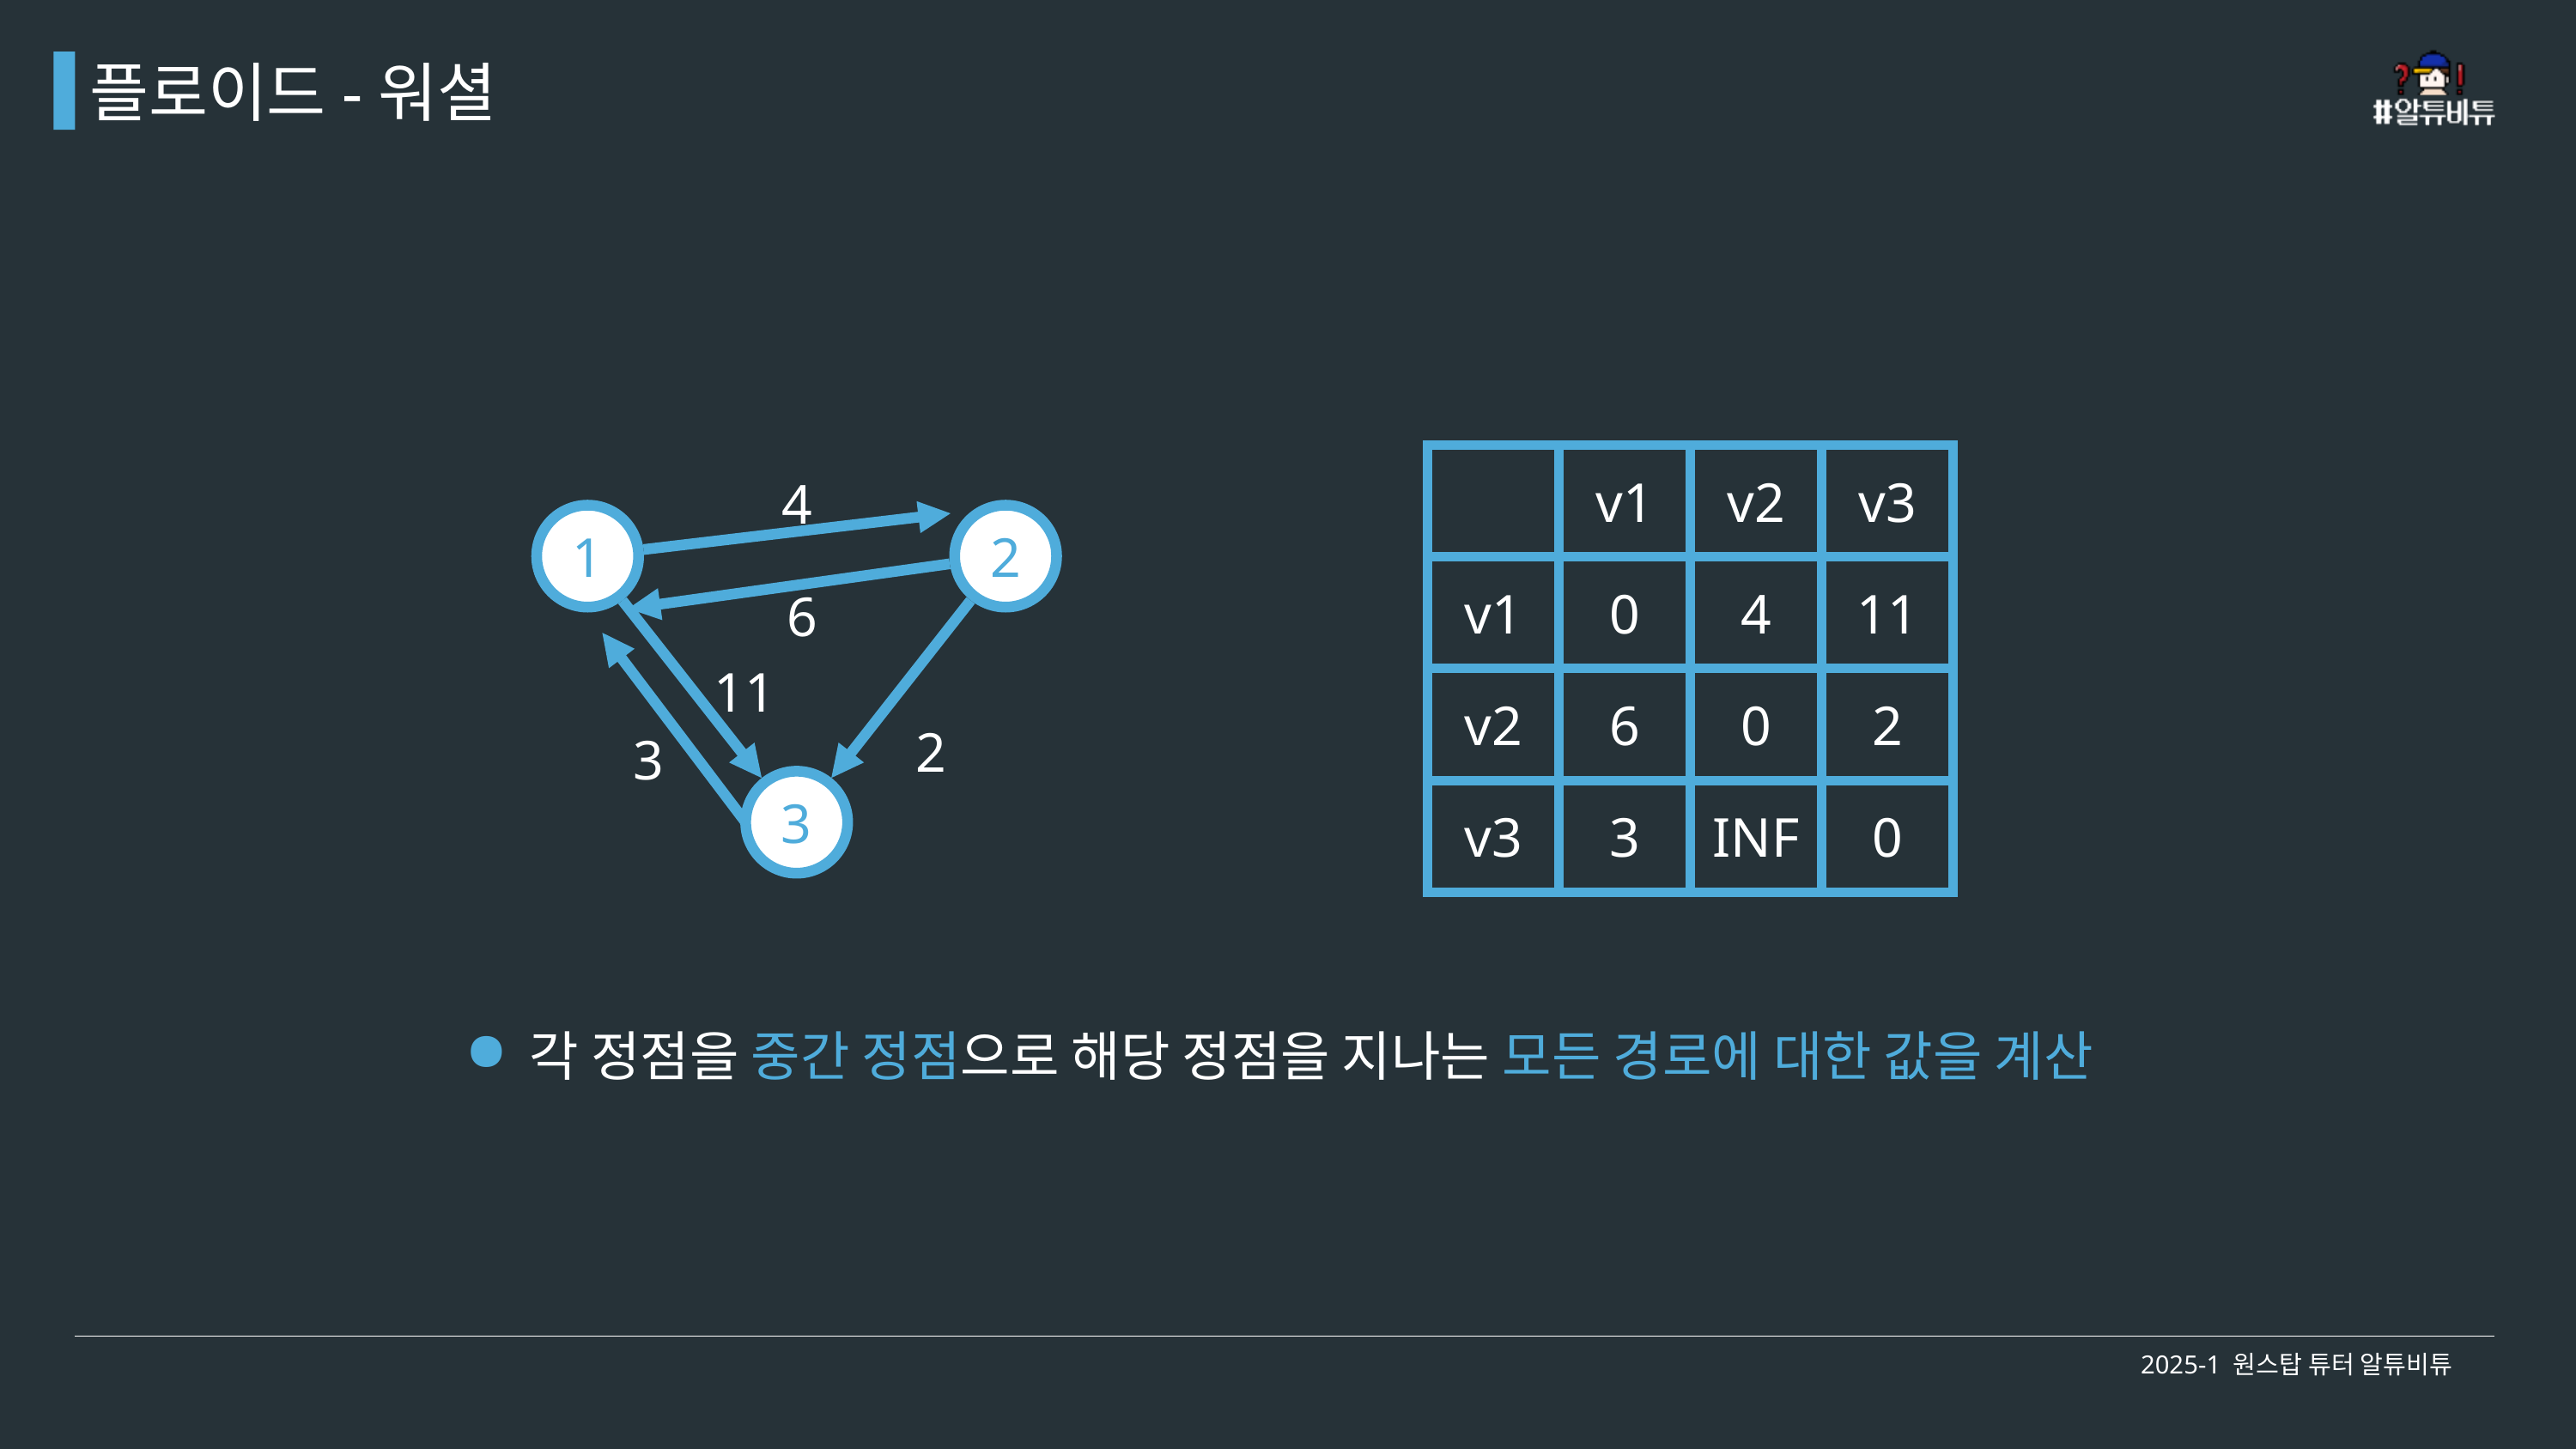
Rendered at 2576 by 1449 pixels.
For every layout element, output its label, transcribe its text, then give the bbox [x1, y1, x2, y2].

table_cell 3 [1564, 785, 1686, 888]
table_header v2 [1695, 450, 1817, 552]
text_box [833, 614, 961, 769]
text_box 6 [781, 576, 825, 654]
picture [2366, 45, 2500, 179]
text_box 11 [708, 652, 782, 730]
table_cell v1 [1432, 561, 1554, 664]
text_box [602, 633, 669, 720]
table_cell 6 [1564, 673, 1686, 776]
table_cell 11 [1826, 561, 1948, 664]
text_box [723, 730, 760, 769]
table_cell 4 [1695, 561, 1817, 664]
text_box [819, 509, 950, 530]
table_cell 2 [1826, 673, 1948, 776]
table_cell 0 [1826, 785, 1948, 888]
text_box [954, 505, 1057, 608]
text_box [536, 505, 639, 608]
table_header v1 [1564, 450, 1686, 552]
text_box 각 정점을 중간 정점으로 해당 정점을 지나는 모든 경로에 대한 값을 계산 [459, 1016, 2142, 1094]
table_cell INF [1695, 785, 1817, 888]
text_box 4 [775, 464, 819, 542]
text_box 플로이드-워셜 [82, 45, 1294, 136]
table_cell 0 [1564, 561, 1686, 664]
table_cell 0 [1695, 673, 1817, 776]
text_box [745, 771, 848, 874]
table_header [1432, 450, 1554, 552]
table_cell v2 [1432, 673, 1554, 776]
table_cell v3 [1432, 785, 1554, 888]
table_header v3 [1826, 450, 1948, 552]
text_box 3 [626, 720, 671, 797]
text_box 2 [909, 712, 954, 790]
